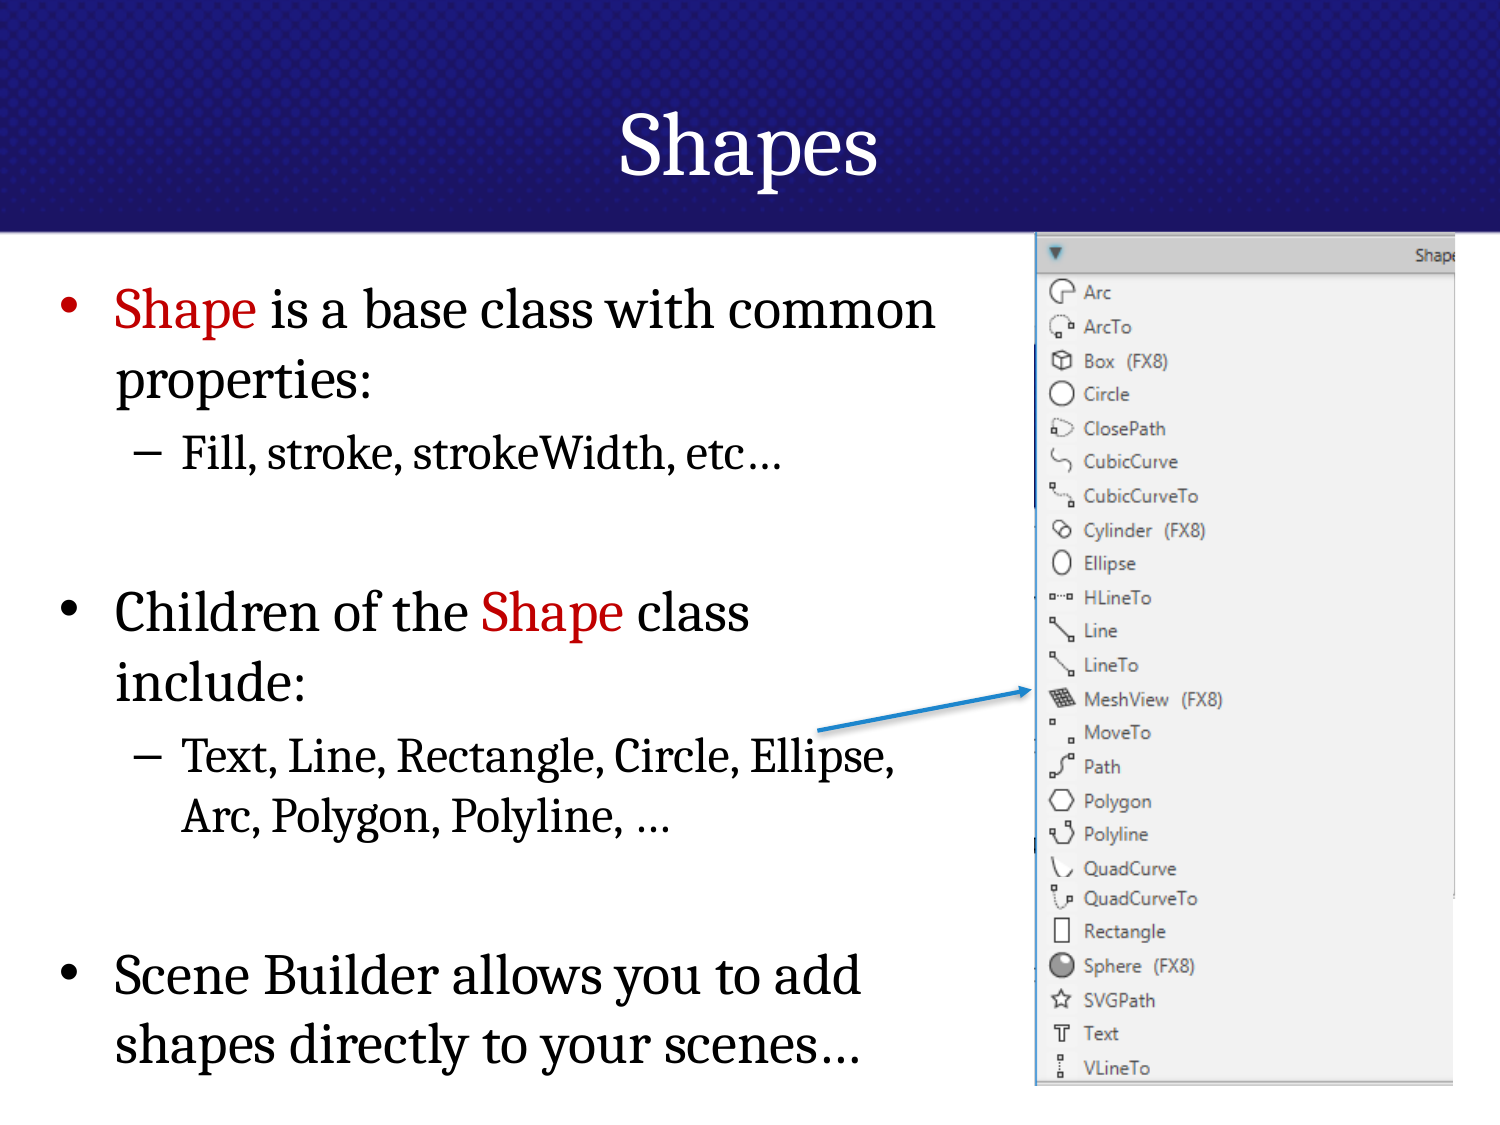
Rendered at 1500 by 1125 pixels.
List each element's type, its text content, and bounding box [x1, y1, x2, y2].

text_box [817, 689, 1033, 731]
title Shapes [75, 45, 1425, 233]
picture [0, 0, 1500, 1125]
list Shape is a base class with common properties: Fill, stroke, strokeWidth, etc… Children of the Shape class include: Text, Line, Rectangle, Circle, Ellipse, Arc, Polygon, Polyline, … Scene Builder allows you to add shapes directly to your scenes… [44, 262, 965, 1101]
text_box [1033, 232, 1456, 1086]
